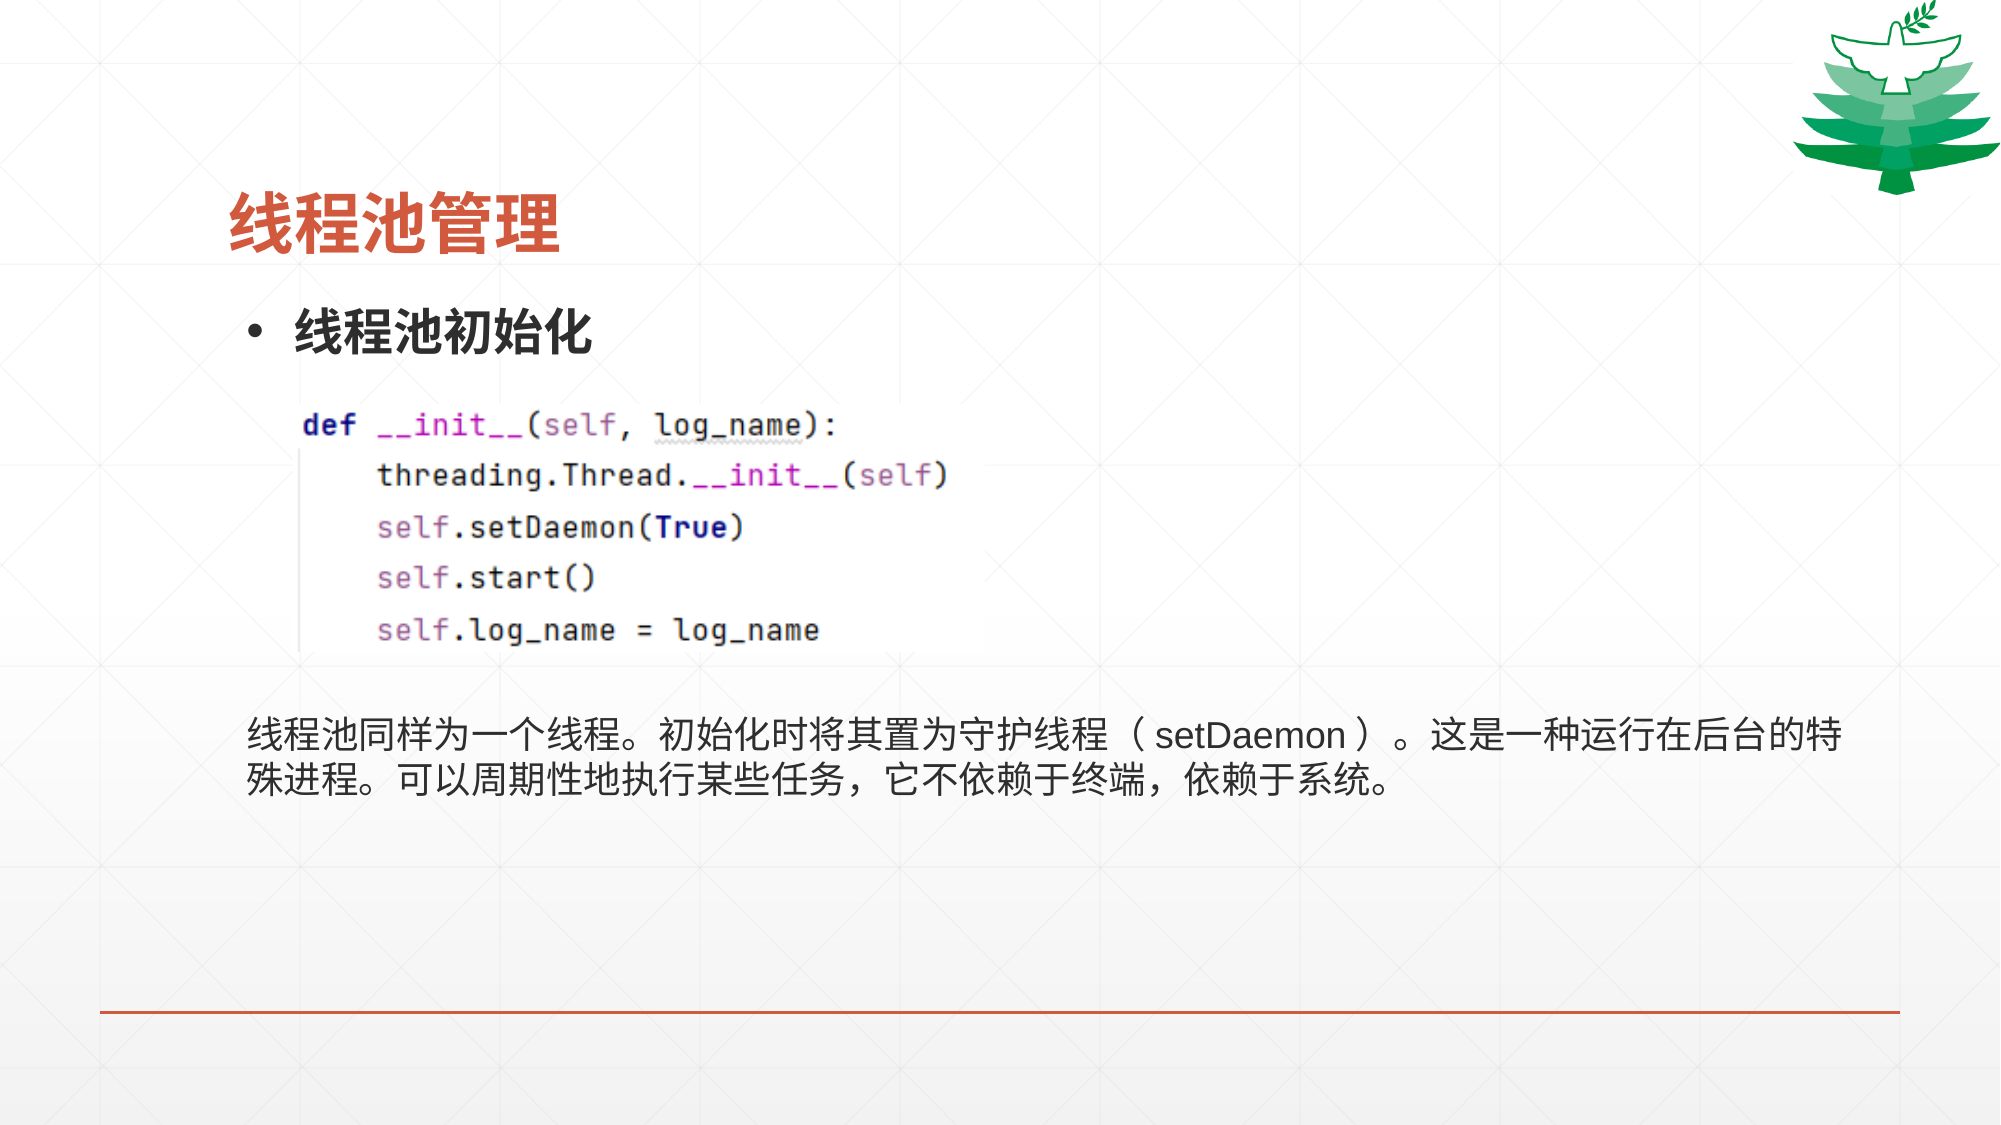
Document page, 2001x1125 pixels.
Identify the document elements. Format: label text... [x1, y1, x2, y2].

text_box 线程池初始化 [231, 292, 1394, 368]
title 线程池管理 [212, 82, 1788, 271]
text_box 线程池同样为一个线程。初始化时将其置为守护线程（setDaemon）。这是一种运行在后台的特殊进程。可以周期性地执行某些任务，它不依赖于终端，依赖于系统。 [231, 703, 1875, 809]
picture [293, 404, 985, 652]
picture [1793, 0, 2001, 195]
